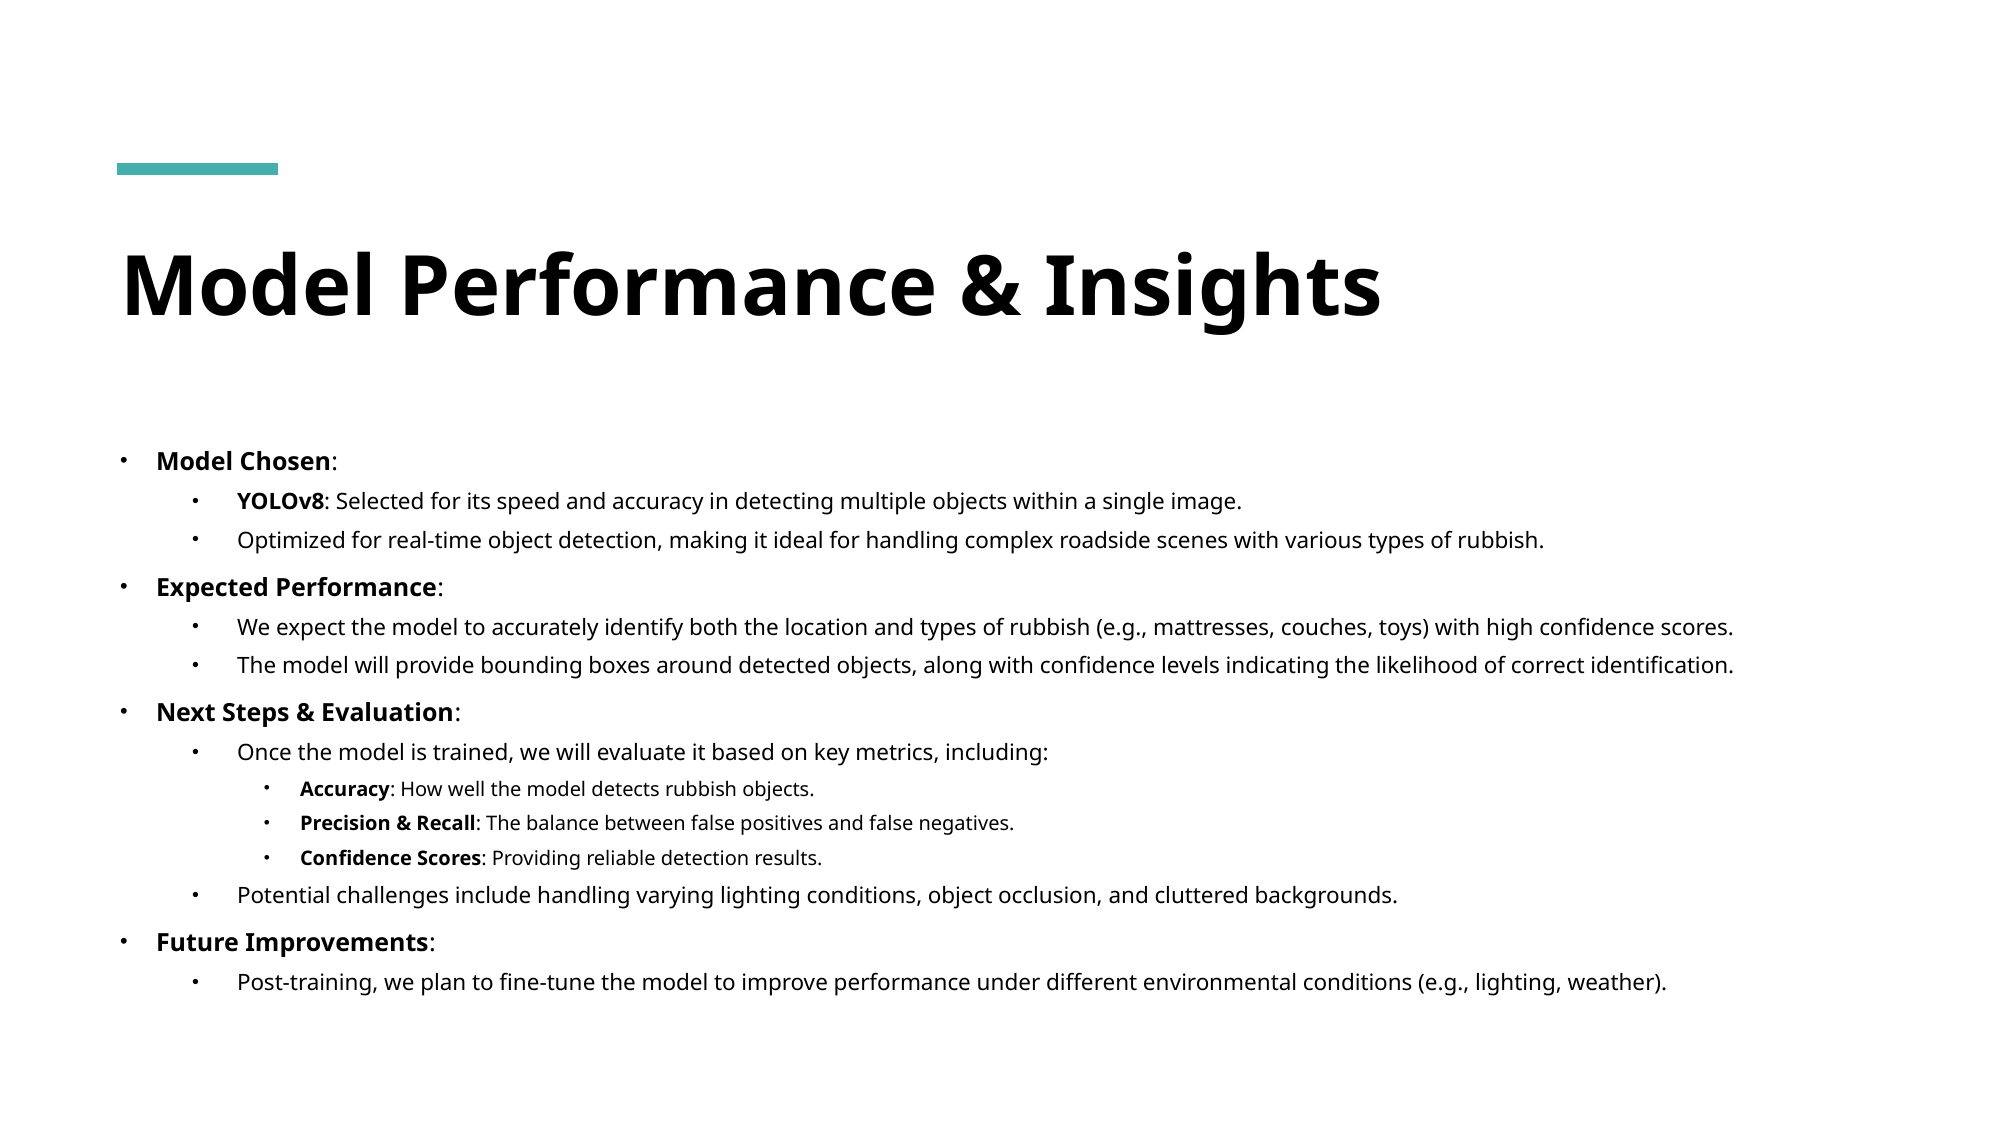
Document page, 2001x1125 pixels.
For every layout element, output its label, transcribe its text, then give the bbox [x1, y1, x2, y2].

title Model Performance & Insights [105, 224, 1892, 405]
list Model Chosen: YOLOv8: Selected for its speed and accuracy in detecting multiple objects within a single image. Optimized for real-time object detection, making it ideal for handling complex roadside scenes with various types of rubbish. Expected Performance: We expect the model to accurately identify both the location and types of rubbish (e.g., mattresses, couches, toys) with high confidence scores. The model will provide bounding boxes around detected objects, along with confidence levels indicating the likelihood of correct identification. Next Steps & Evaluation: Once the model is trained, we will evaluate it based on key metrics, including: Accuracy: How well the model detects rubbish objects. Precision & Recall: The balance between false positives and false negatives. Confidence Scores: Providing reliable detection results. Potential challenges include handling varying lighting conditions, object occlusion, and cluttered backgrounds. Future Improvements: Post-training, we plan to fine-tune the model to improve performance under different environmental conditions (e.g., lighting, weather). [105, 431, 1892, 1017]
